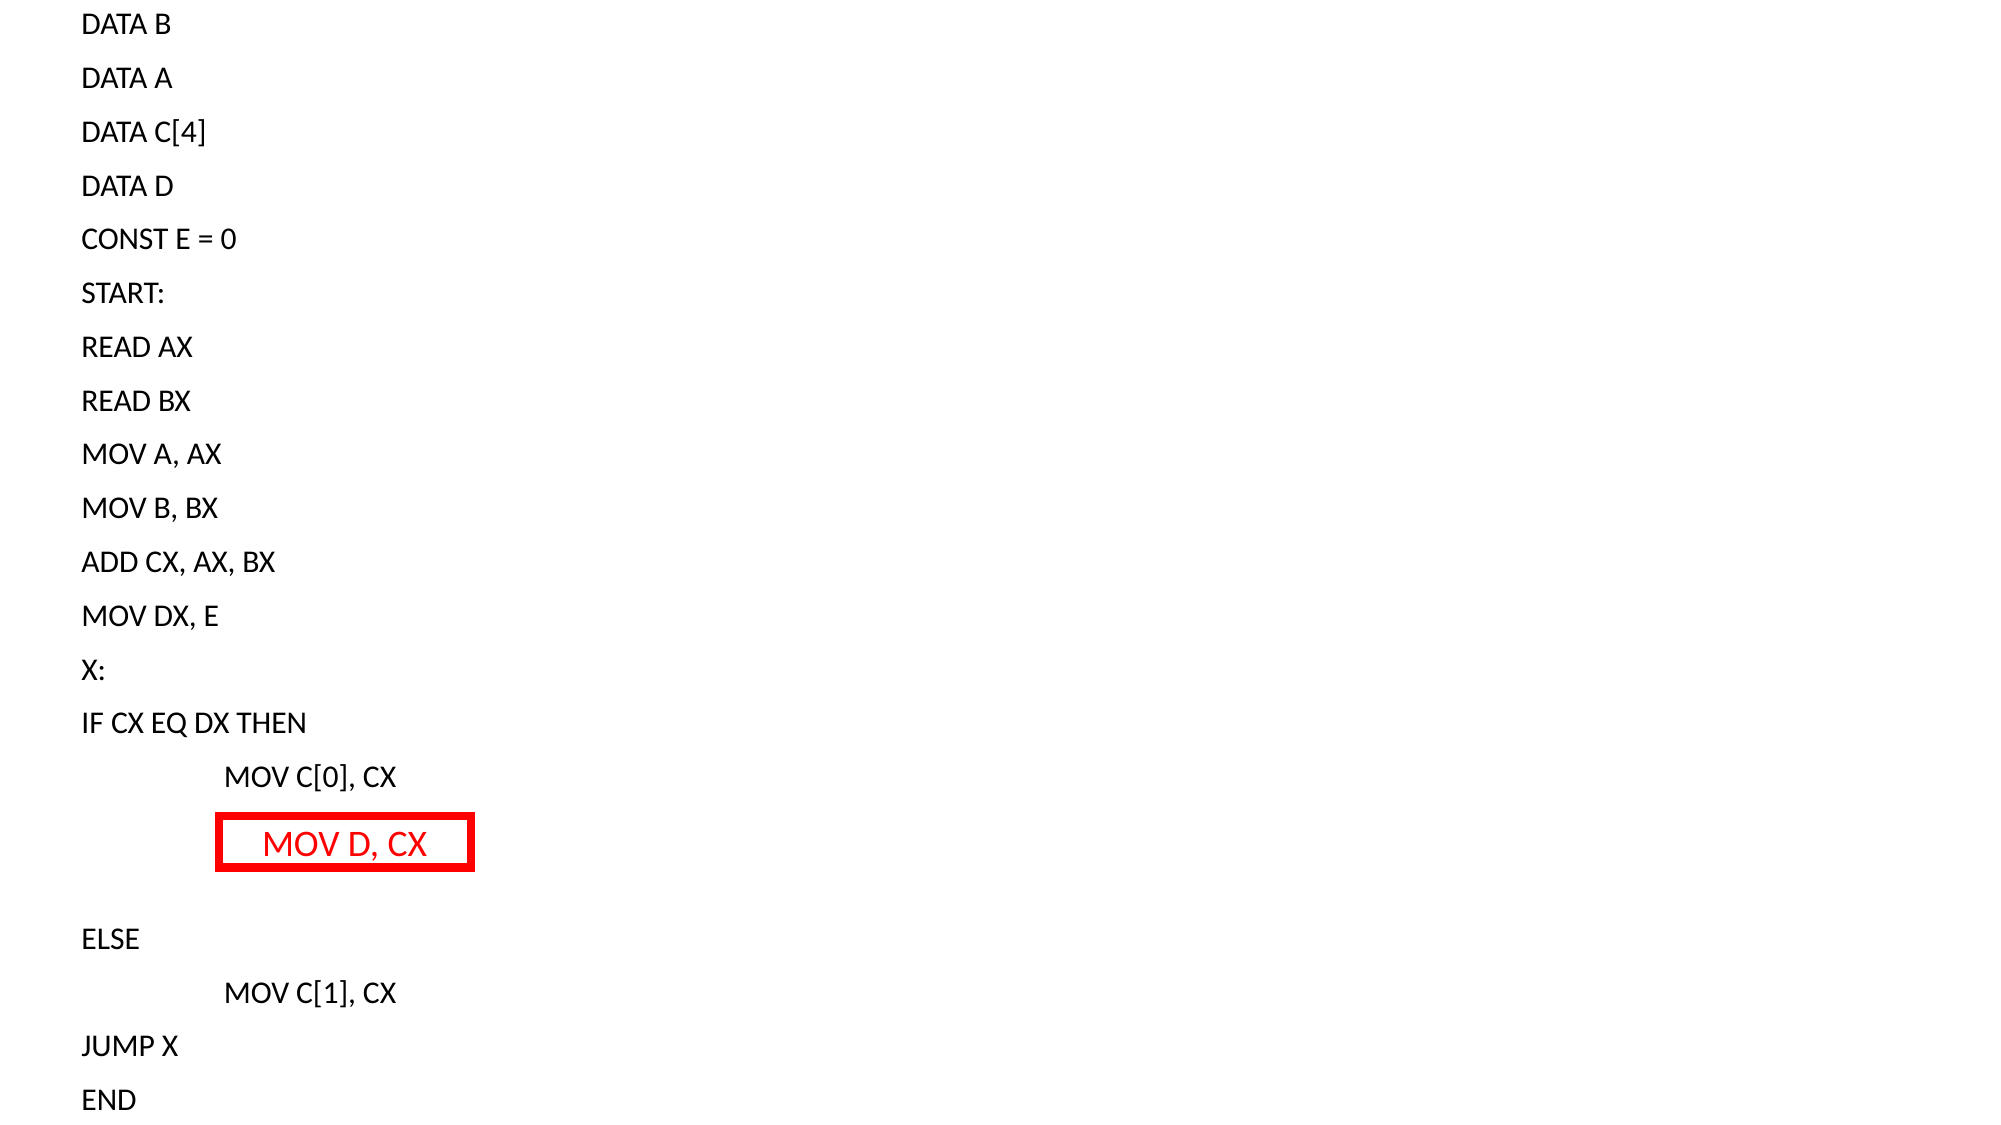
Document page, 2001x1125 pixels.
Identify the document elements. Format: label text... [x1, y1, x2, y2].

text_box MOV D, CX [218, 815, 472, 869]
subtitle DATA B DATA A DATA C[4] DATA D CONST E = 0 START: READ AX READ BX MOV A, AX MOV B, BX ADD CX, AX, BX MOV DX, E X: IF CX EQ DX THEN MOV C[0], CX ELSE MOV C[1], CX JUMP X END [66, 0, 1567, 1125]
